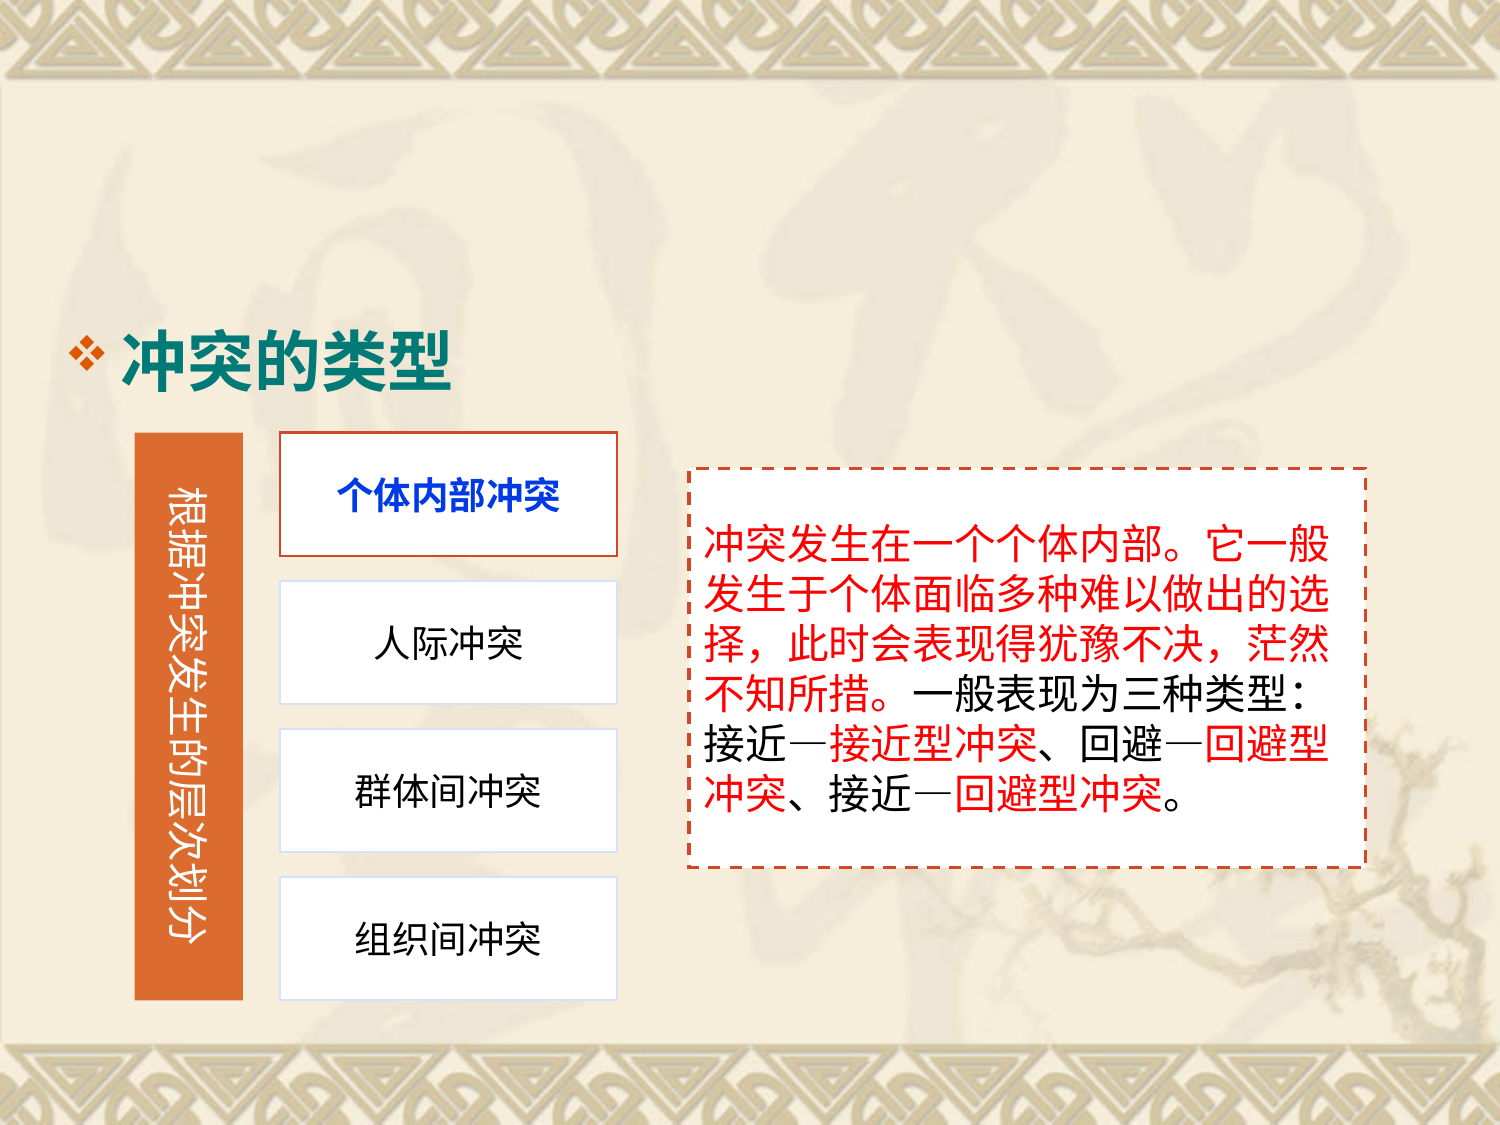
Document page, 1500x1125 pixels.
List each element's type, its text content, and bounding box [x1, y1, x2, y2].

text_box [134, 432, 1366, 1001]
list 冲突的类型 [49, 312, 1451, 1001]
picture [0, 0, 1500, 1125]
